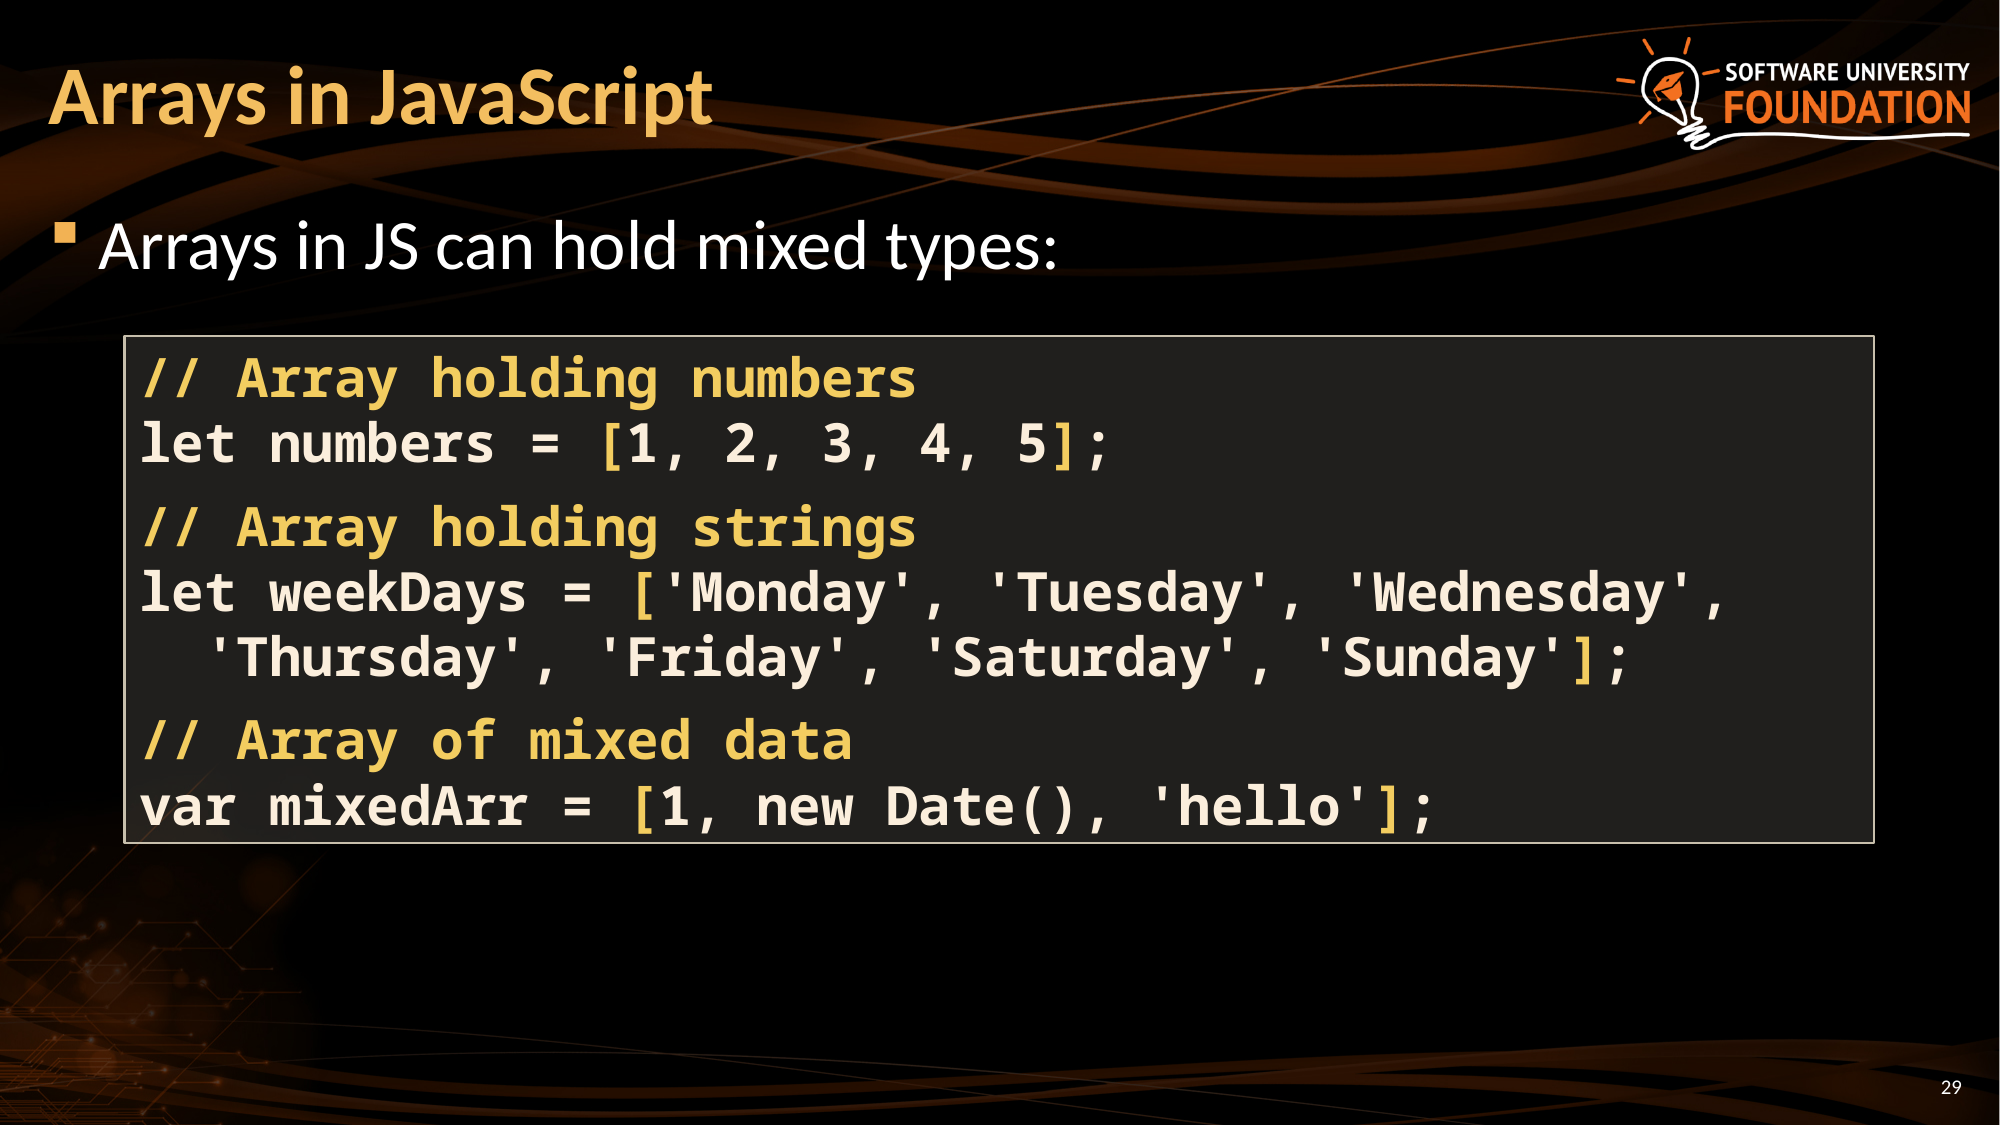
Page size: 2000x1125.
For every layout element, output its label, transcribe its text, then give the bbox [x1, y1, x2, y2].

list Arrays in JS can hold mixed types: [31, 188, 1968, 1103]
title Arrays in JavaScript [30, 6, 1602, 189]
text_box // Array holding numbers let numbers = [1, 2, 3, 4, 5]; // Array holding strings let weekDays = ['Monday', 'Tuesday', 'Wednesday', 'Thursday', 'Friday', 'Saturday', 'Sunday']; // Array of mixed data var mixedArr = [1, new Date(), 'hello']; [124, 336, 1875, 844]
picture [0, 0, 2000, 1125]
